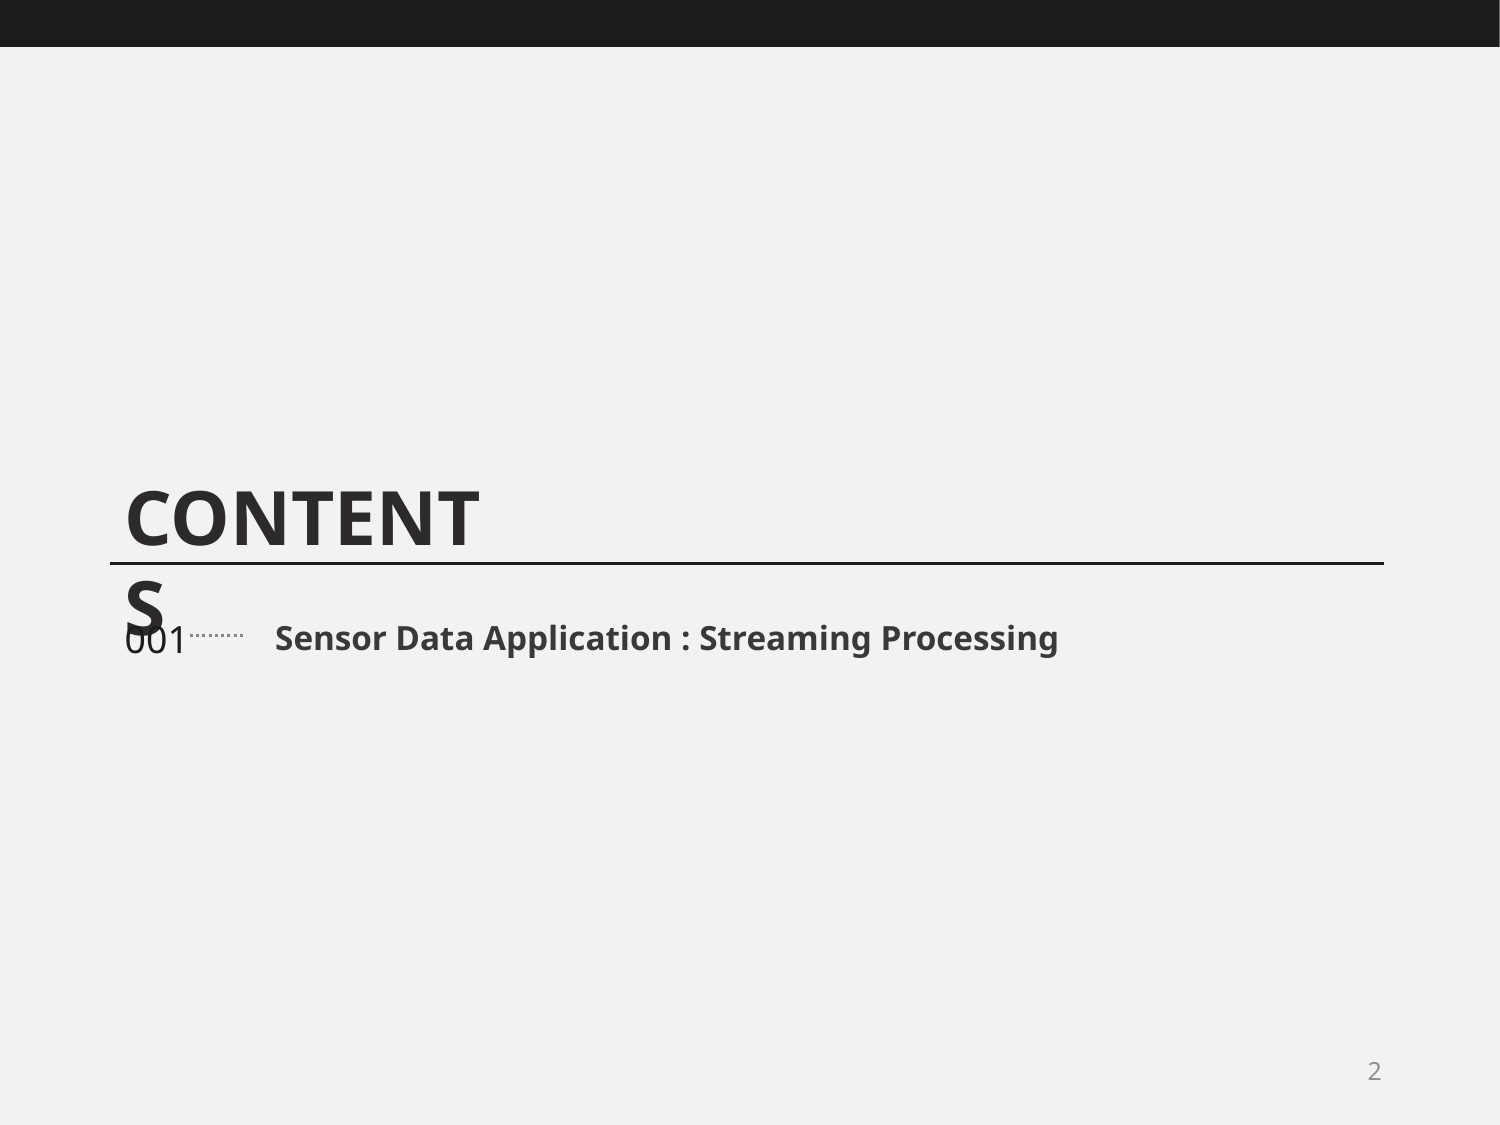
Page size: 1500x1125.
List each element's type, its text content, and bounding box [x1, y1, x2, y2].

text_box CONTENTS [109, 463, 518, 563]
text_box CONTENTS [109, 564, 518, 608]
text_box [0, 0, 1500, 48]
slide_number 2 [1059, 1042, 1397, 1103]
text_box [109, 608, 1116, 670]
